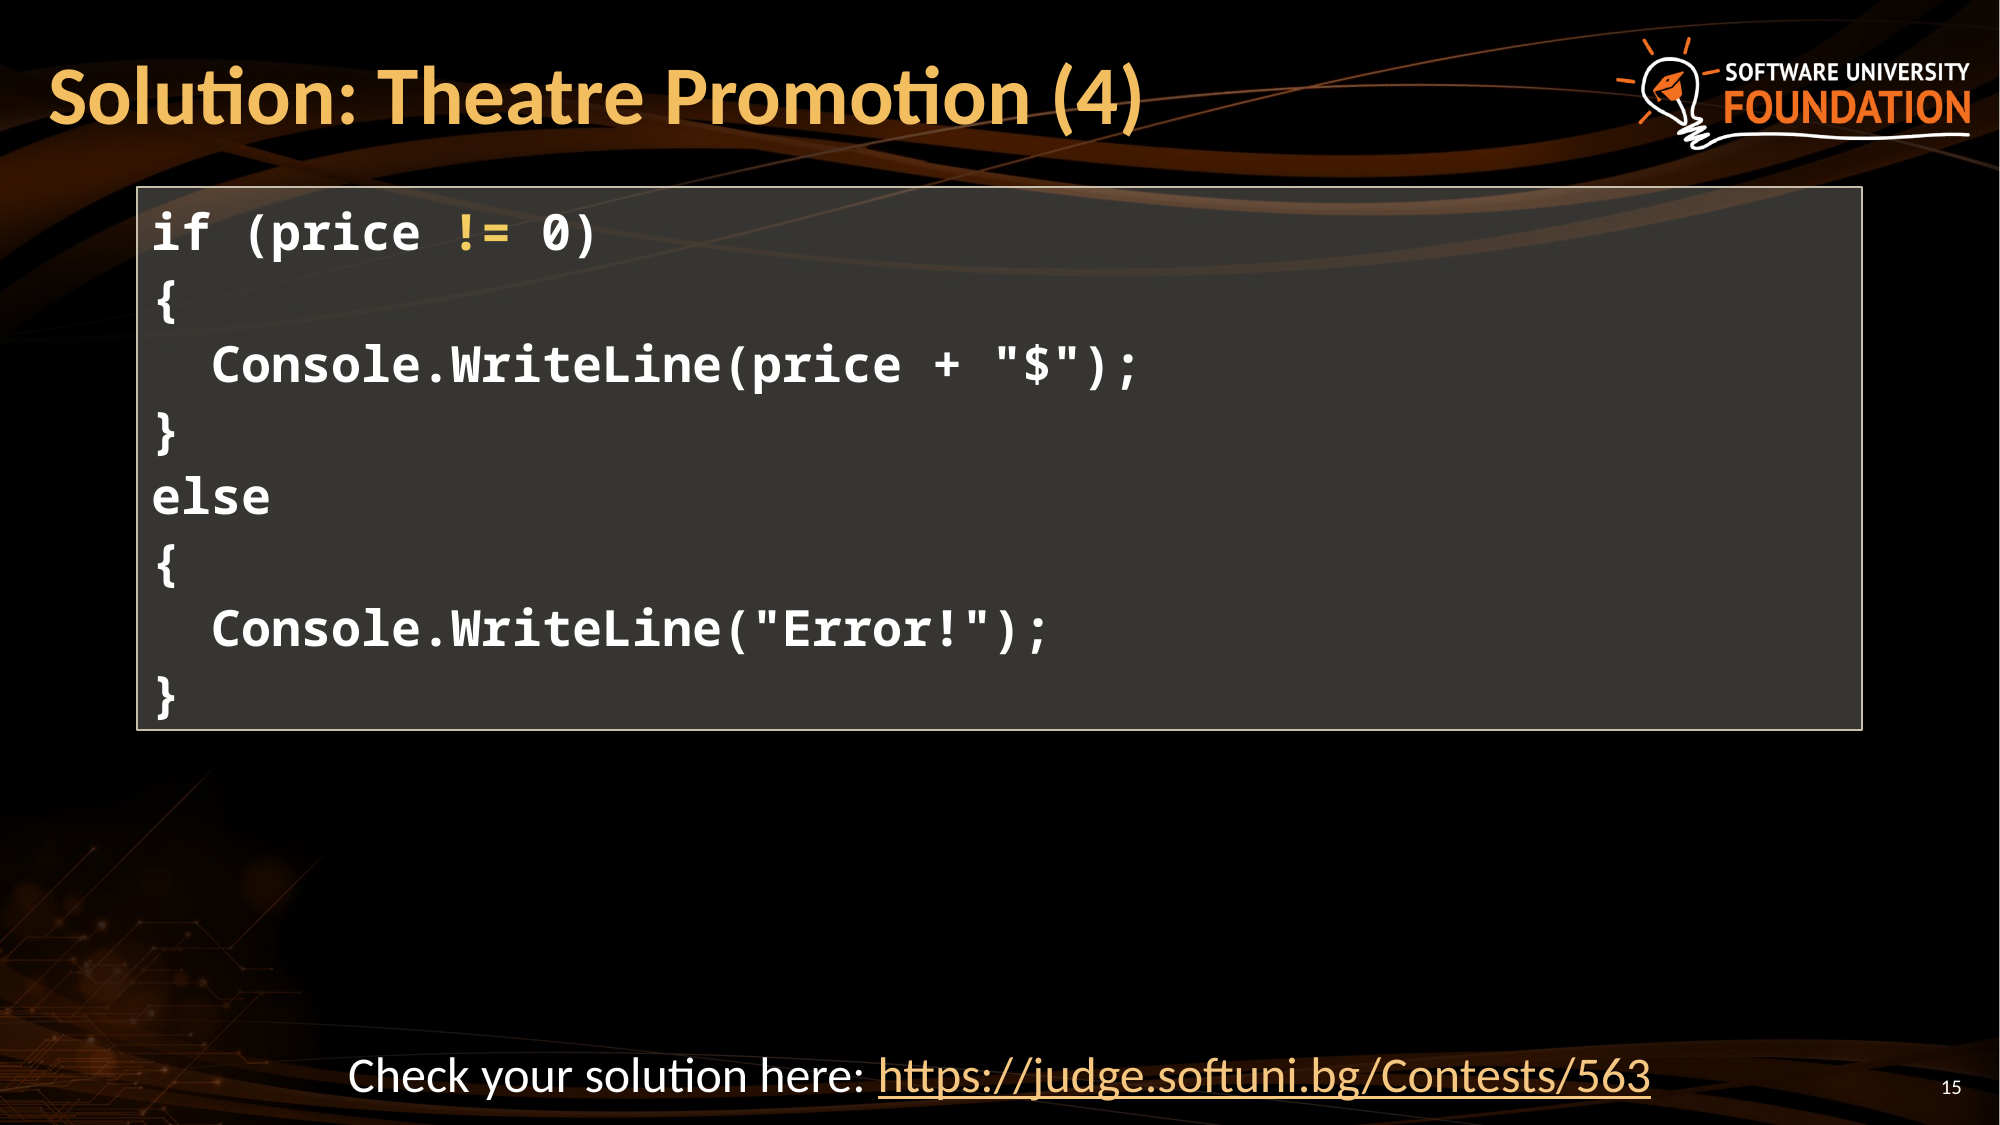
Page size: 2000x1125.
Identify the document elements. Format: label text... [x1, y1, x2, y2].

text_box if (price != 0) { Console.WriteLine(price + "$"); } else { Console.WriteLine("Error!"); } [137, 187, 1863, 730]
picture [0, 0, 2000, 1125]
slide_number 15 [1897, 1070, 1968, 1103]
text_box Check your solution here: https://judge.softuni.bg/Contests/563 [149, 1034, 1850, 1110]
title Solution: Theatre Promotion (4) [30, 6, 1602, 189]
